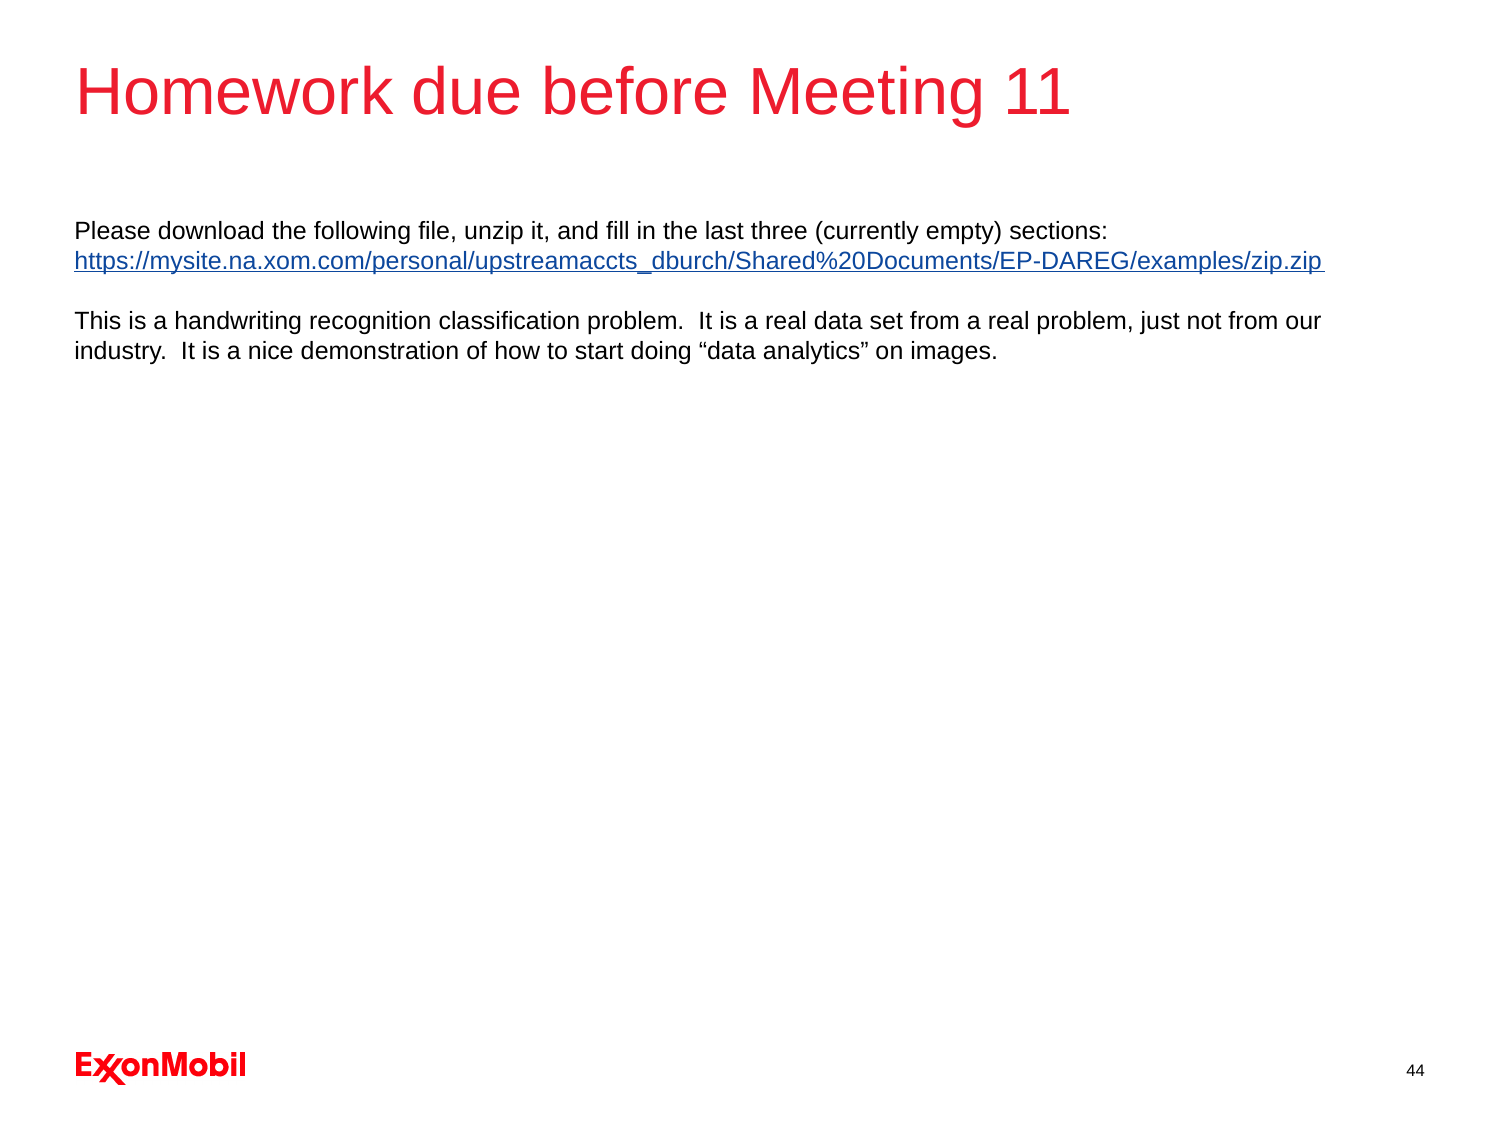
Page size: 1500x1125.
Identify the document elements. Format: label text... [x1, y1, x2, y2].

slide_number 44 [1350, 1060, 1425, 1098]
picture [76, 1061, 245, 1085]
list Please download the following file, unzip it, and fill in the last three (currently empty) sections: https://mysite.na.xom.com/personal/upstreamaccts_dburch/Shared%20Documents/EP-DAREG/examples/zip.zip This is a handwriting recognition classification problem. It is a real data set from a real problem, just not from our industry. It is a nice demonstration of how to start doing “data analytics” on images. [74, 214, 1425, 1061]
title Homework due before Meeting 11 [75, 48, 1425, 174]
